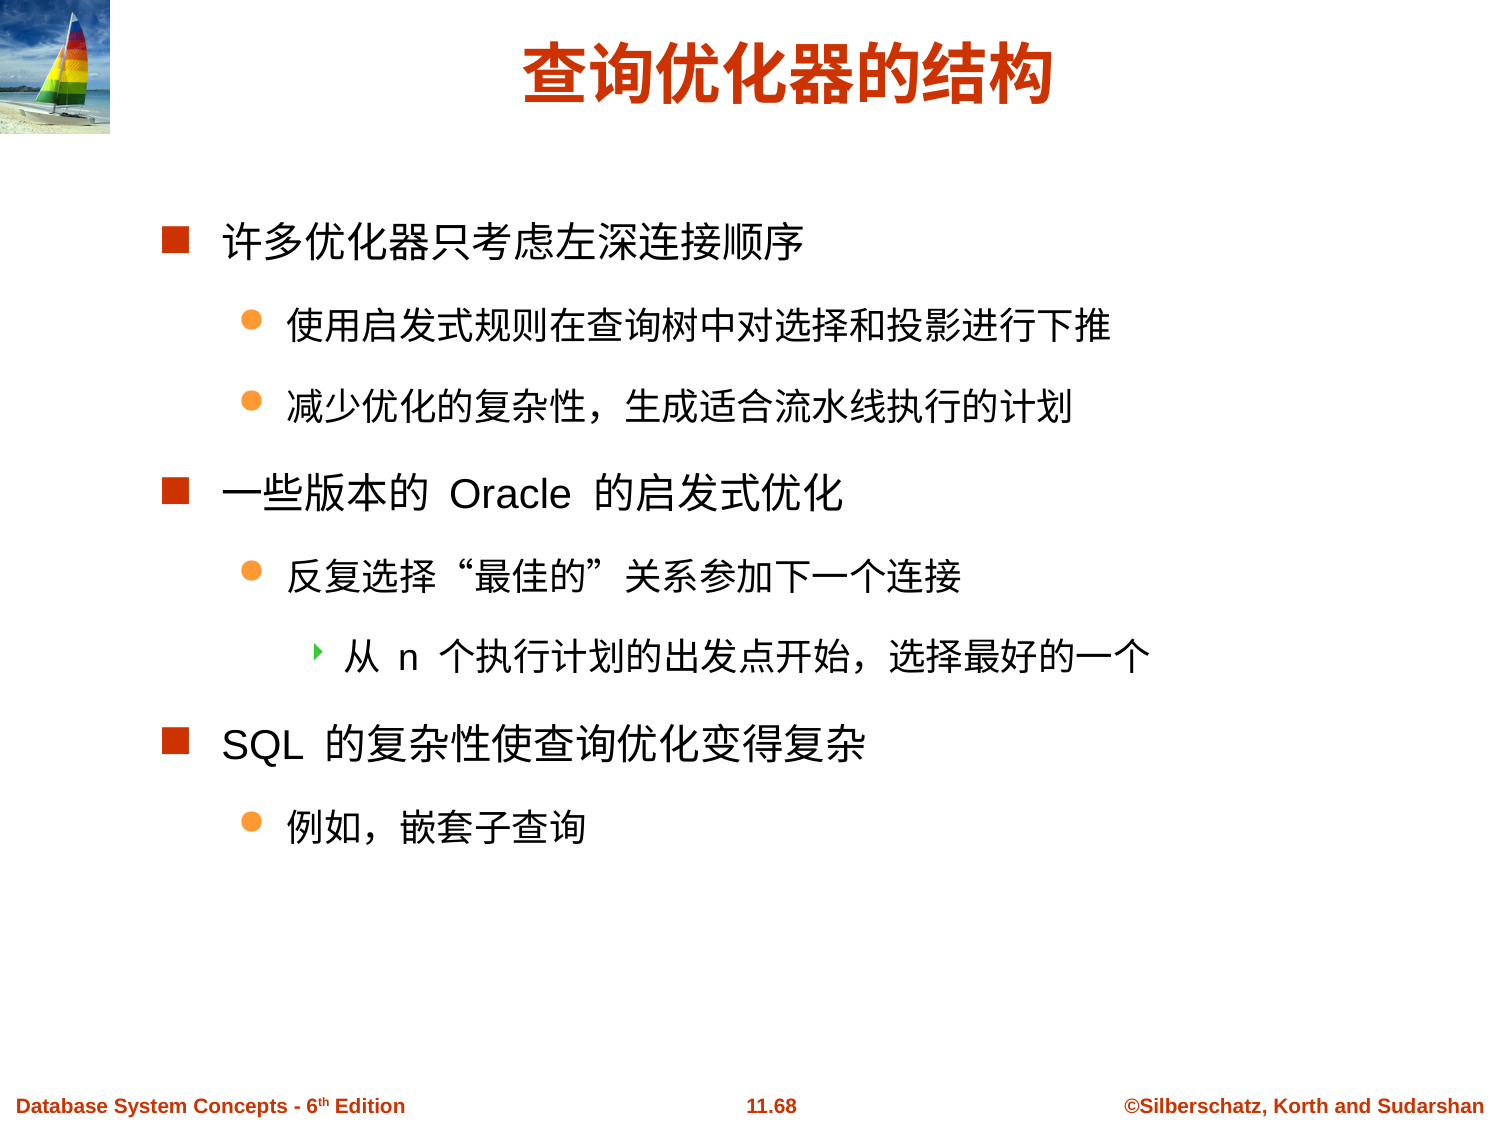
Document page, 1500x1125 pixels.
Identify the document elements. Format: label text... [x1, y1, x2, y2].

picture [0, 0, 110, 134]
list 许多优化器只考虑左深连接顺序 使用启发式规则在查询树中对选择和投影进行下推 减少优化的复杂性，生成适合流水线执行的计划 一些版本的 Oracle 的启发式优化 反复选择“最佳的”关系参加下一个连接 从 n 个执行计划的出发点开始，选择最好的一个 SQL 的复杂性使查询优化变得复杂 例如，嵌套子查询 [150, 183, 1443, 1032]
title 查询优化器的结构 [125, 18, 1452, 120]
